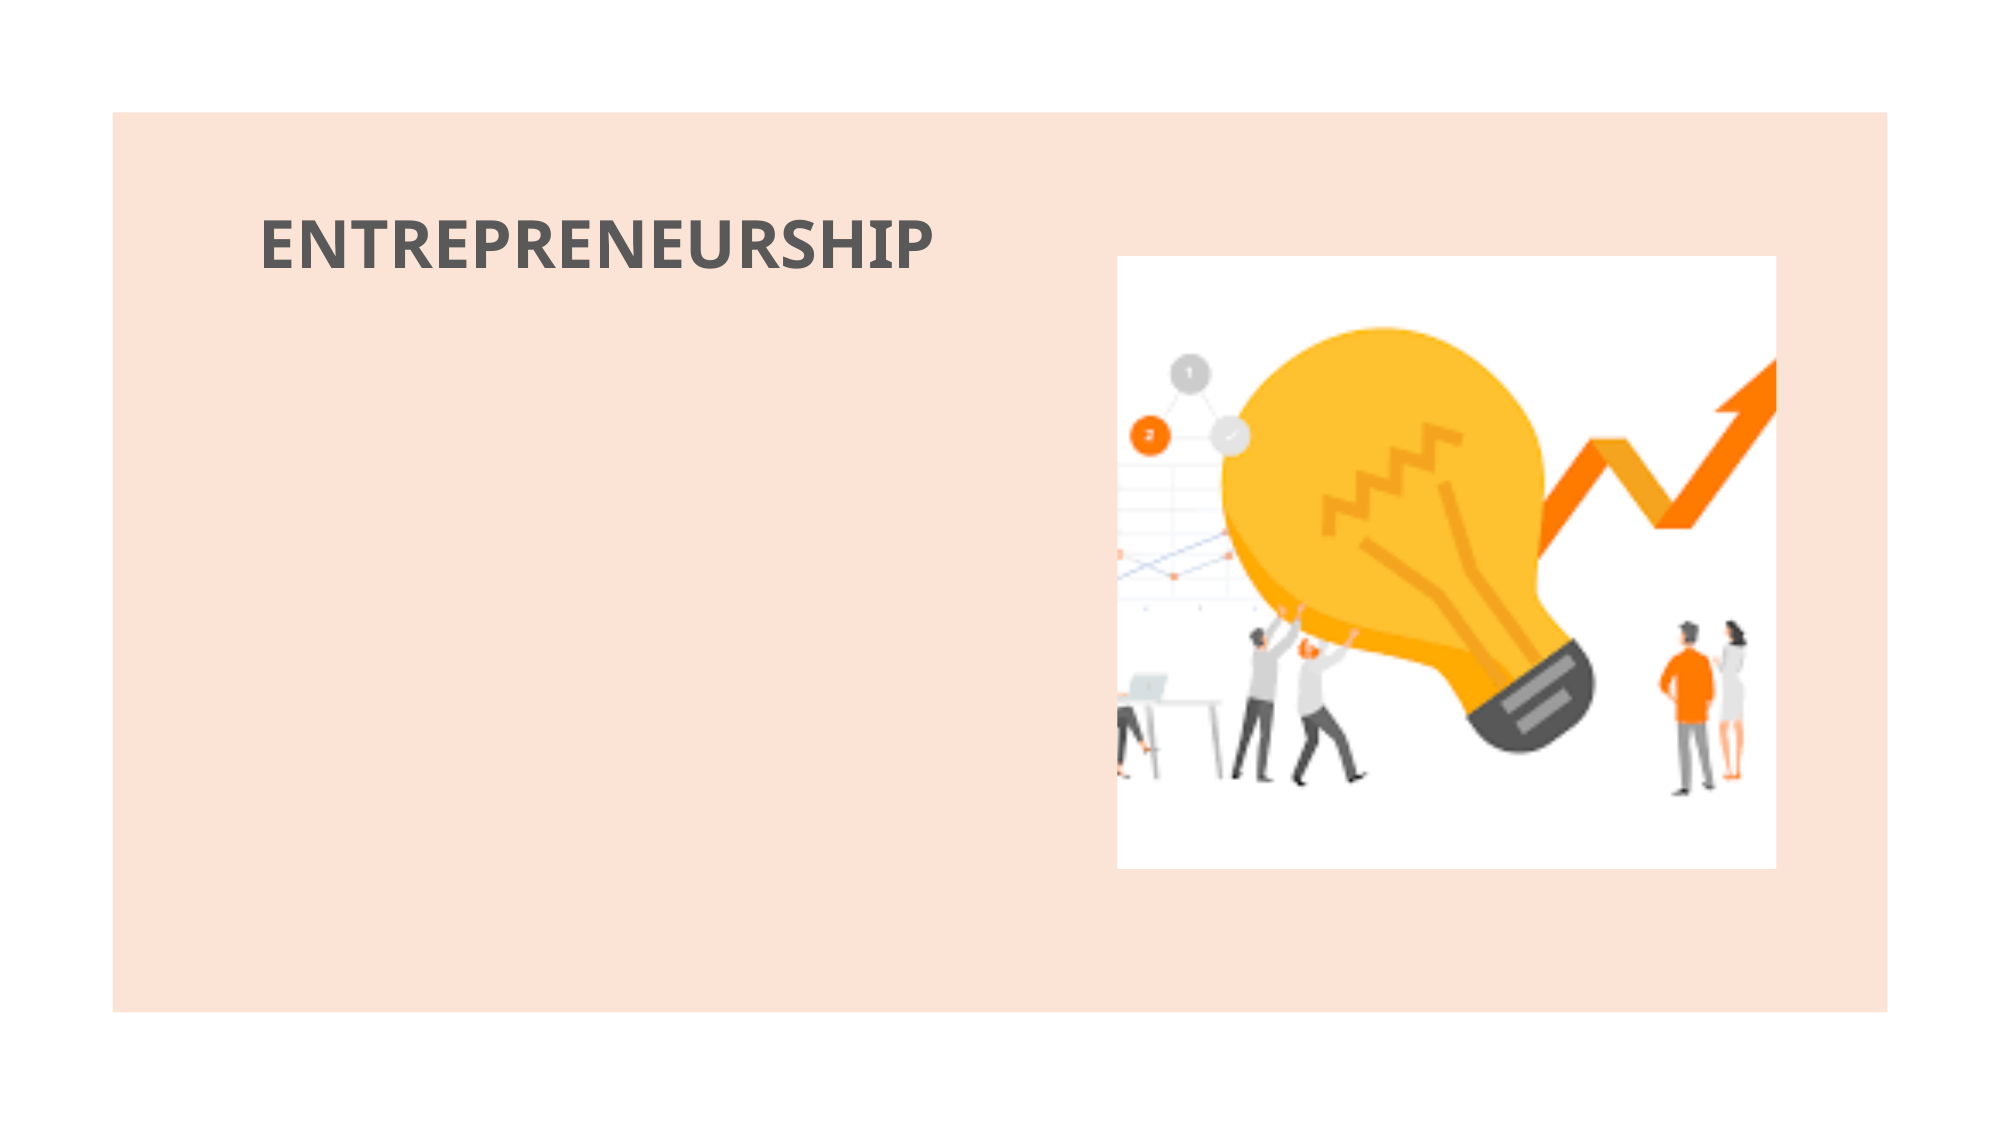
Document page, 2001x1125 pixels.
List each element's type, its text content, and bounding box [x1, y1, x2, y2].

text_box [0, 0, 2000, 1125]
picture [1116, 255, 1777, 870]
title ENTREPRENEURSHIP [223, 193, 972, 291]
text_box [111, 111, 1889, 1014]
